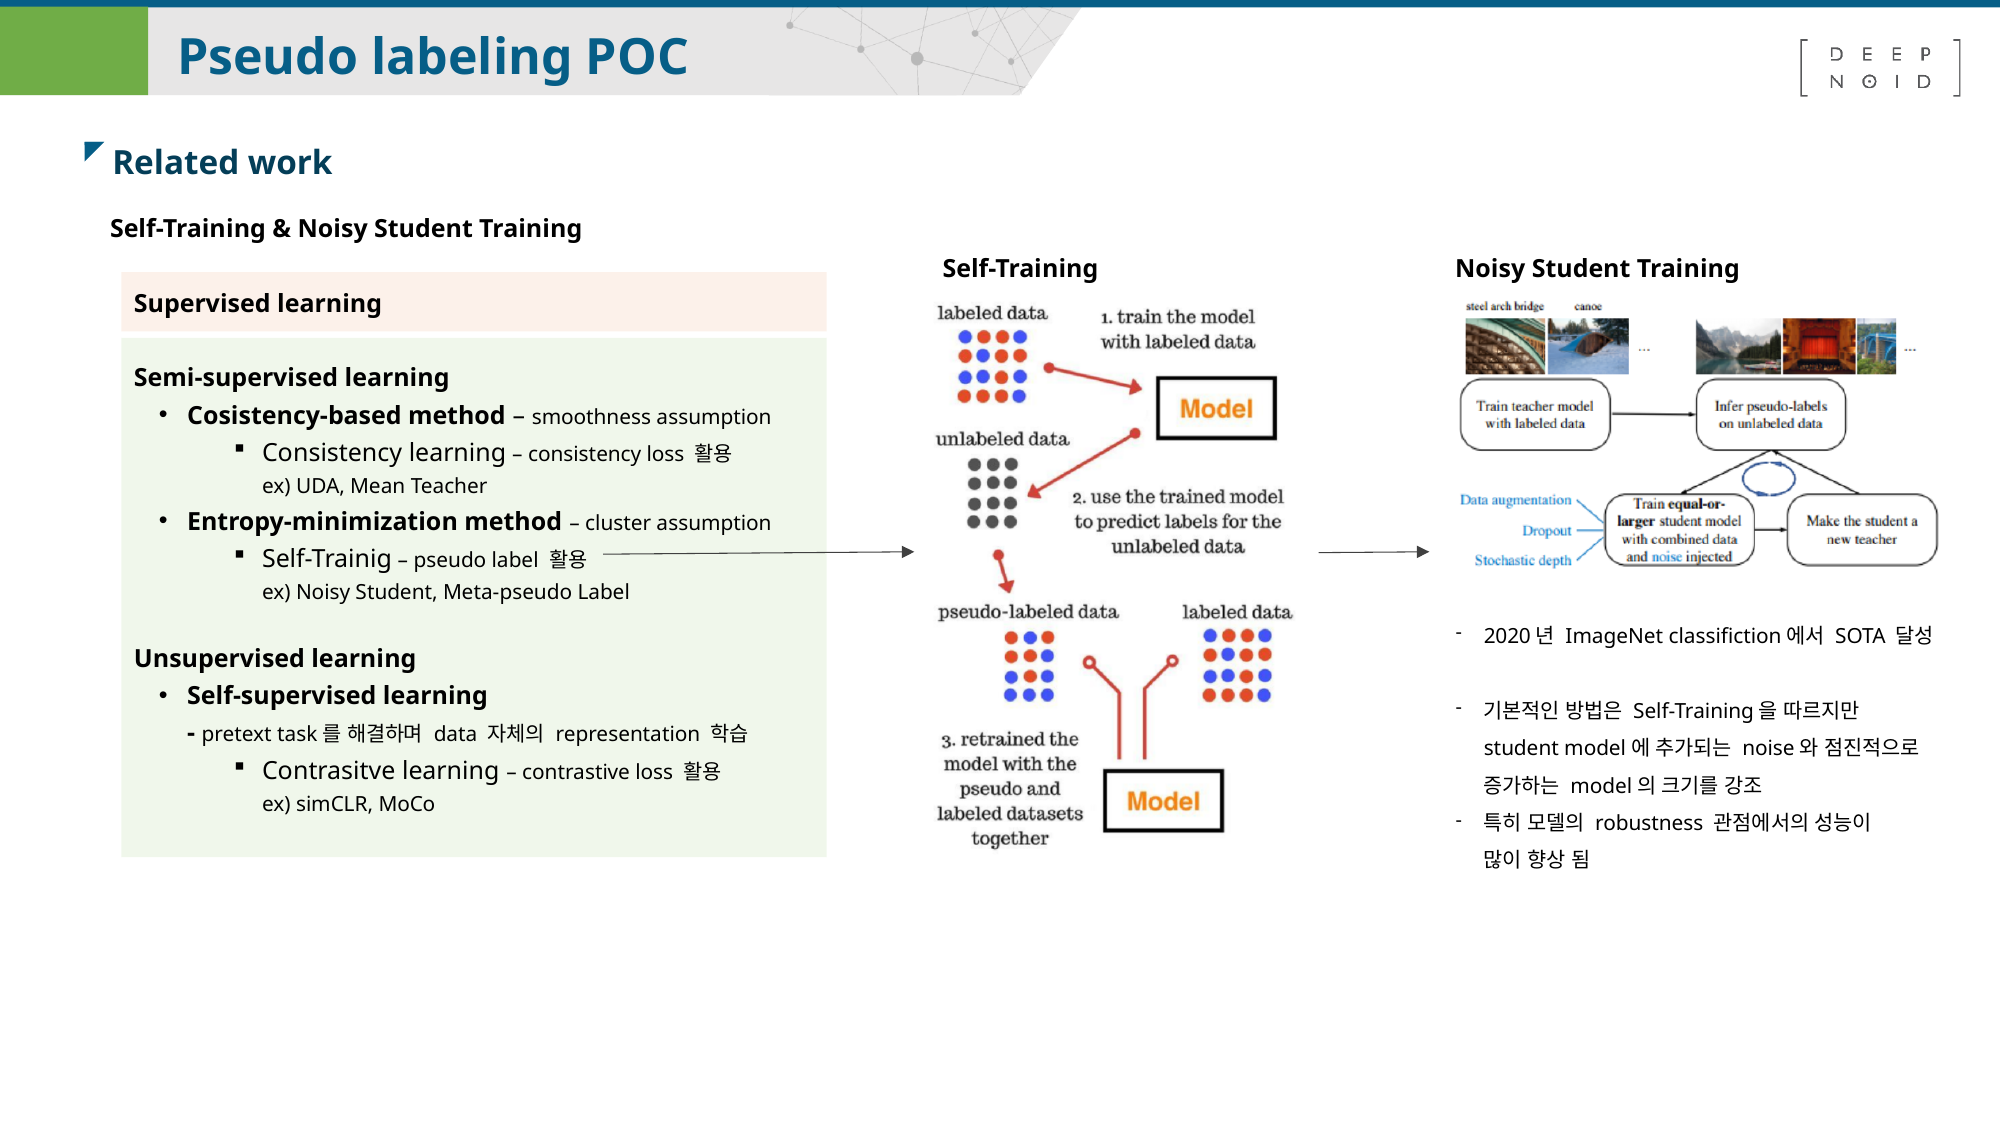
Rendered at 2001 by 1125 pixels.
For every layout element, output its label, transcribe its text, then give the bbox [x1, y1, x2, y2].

text_box [0, 6, 149, 96]
text_box Noisy Student Training [1440, 229, 1807, 283]
text_box 2020년 ImageNet classifiction에서 SOTA 달성 기본적인 방법은 Self-Training을 따르지만 student model에 추가되는 noise와 점진적으로 증가하는 model의 크기를 강조 특히 모델의 robustness 관점에서의 성능이 많이 향상 됨 [1440, 602, 1954, 880]
picture [744, 8, 1092, 132]
text_box Self-Training & Noisy Student Training Supervised learning Semi-supervised learning Cosistency-based method – smoothness assumption Consistency learning – consistency loss 활용 ex) UDA, Mean Teacher Entropy-minimization method – cluster assumption Self-Trainig – pseudo label 활용 ex) Noisy Student, Meta-pseudo Label Unsupervised learning Self-supervised learning - pretext task를 해결하며 data 자체의 representation 학습 Contrasitve learning – contrastive loss 활용 ex) simCLR, MoCo [68, 197, 836, 861]
text_box Pseudo labeling POC [161, 23, 708, 94]
text_box II 01. [1, 15, 156, 104]
text_box Self-Training [927, 229, 1295, 290]
picture [1440, 283, 1944, 597]
picture [928, 285, 1305, 855]
picture [1783, 19, 1977, 116]
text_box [603, 551, 915, 555]
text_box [84, 137, 328, 178]
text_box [84, 141, 105, 197]
